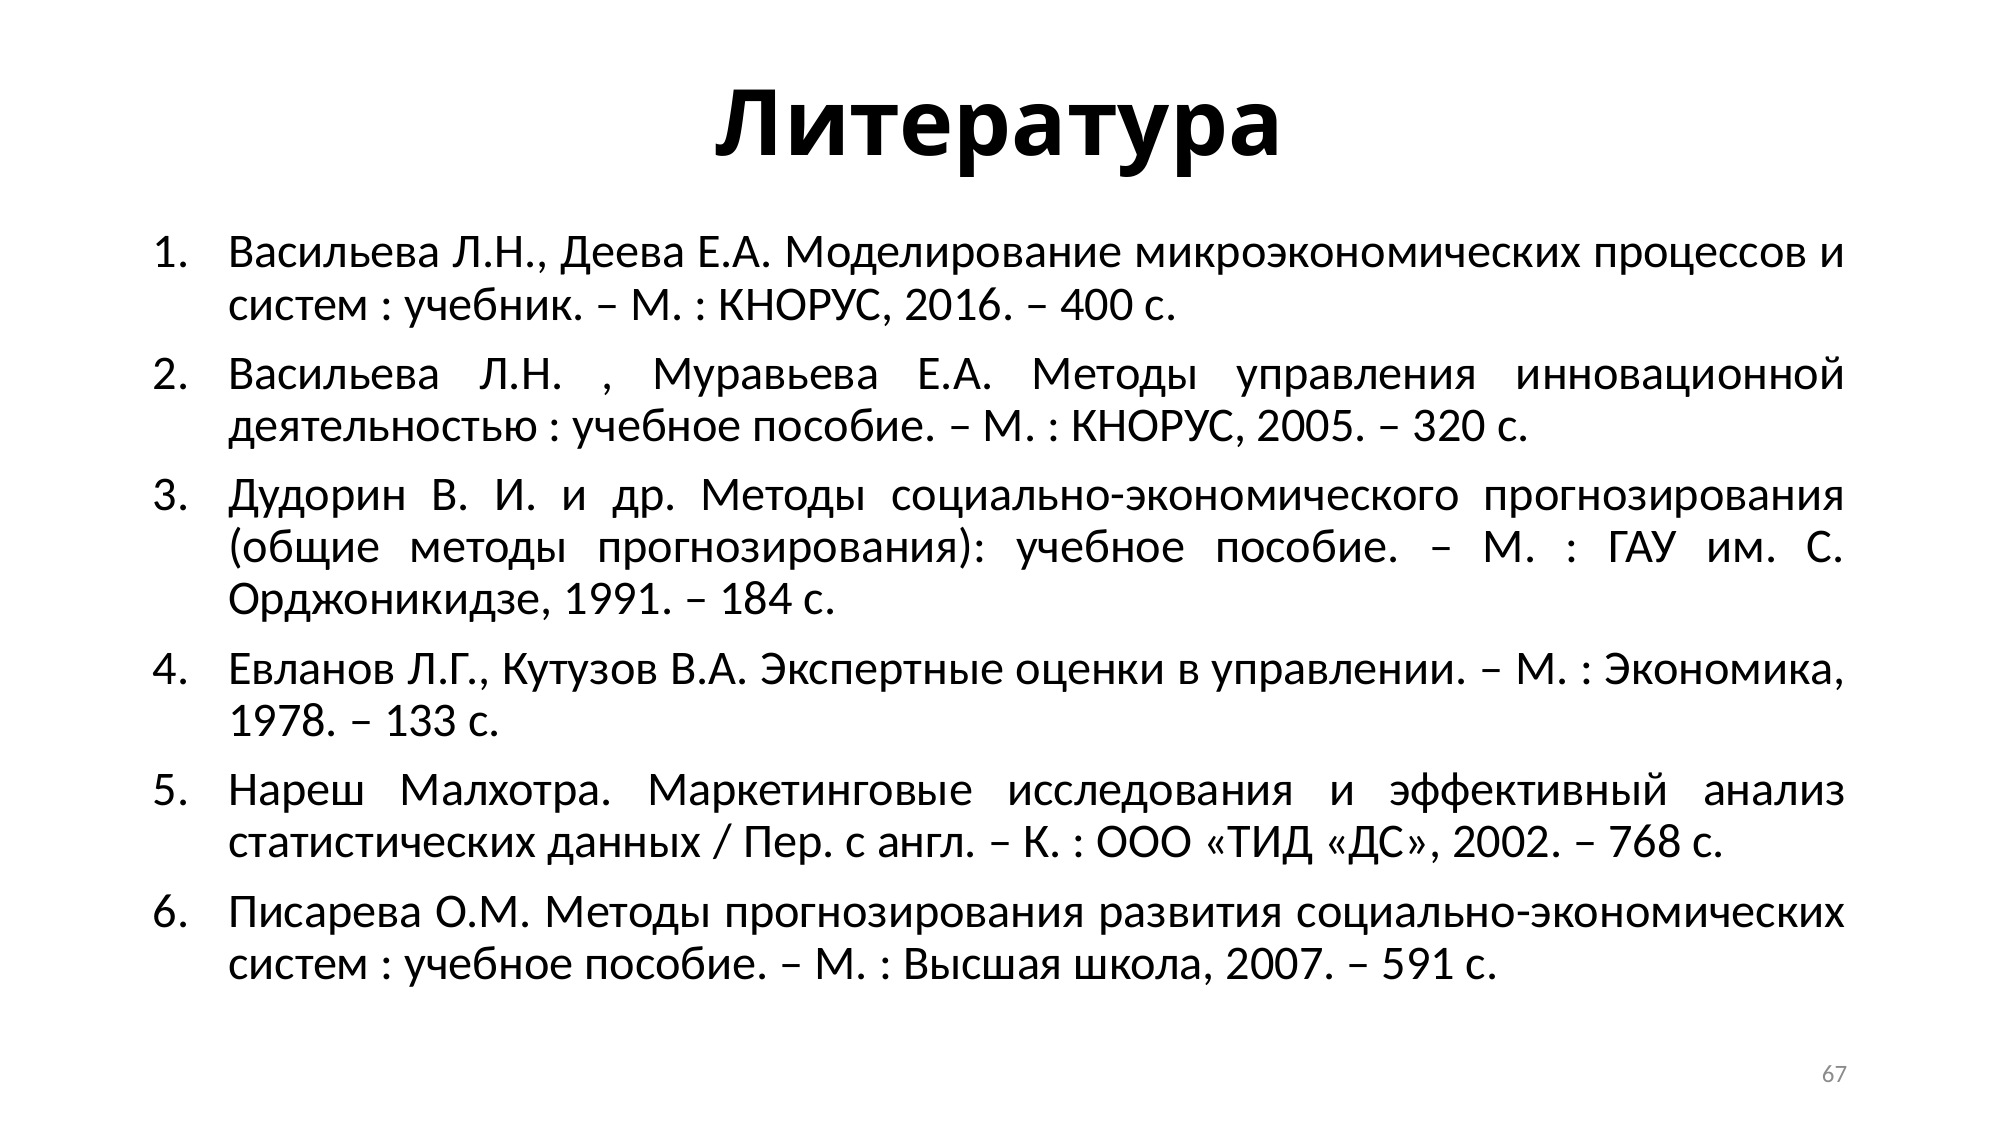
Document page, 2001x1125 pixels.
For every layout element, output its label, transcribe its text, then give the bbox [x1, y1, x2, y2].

list Васильева Л.Н., Деева Е.А. Моделирование микроэкономических процессов и систем : учебник. – М. : КНОРУС, 2016. – 400 с. Васильева Л.Н. , Муравьева Е.А. Методы управления инновационной деятельностью : учебное пособие. – М. : КНОРУС, 2005. – 320 с. Дудорин В. И. и др. Методы социально-экономического прогнозирования (общие методы прогнозирования): учебное пособие. – М. : ГАУ им. С. Орджоникидзе, 1991. – 184 с. Евланов Л.Г., Кутузов В.А. Экспертные оценки в управлении. – М. : Экономика, 1978. – 133 с. Нареш Малхотра. Маркетинговые исследования и эффективный анализ статистических данных / Пер. с англ. – К. : ООО «ТИД «ДС», 2002. – 768 с. Писарева О.М. Методы прогнозирования развития социально-экономических систем : учебное пособие. – М. : Высшая школа, 2007. – 591 с. [137, 218, 1863, 1060]
title Литература [137, 59, 1863, 192]
slide_number 67 [1412, 1042, 1863, 1103]
